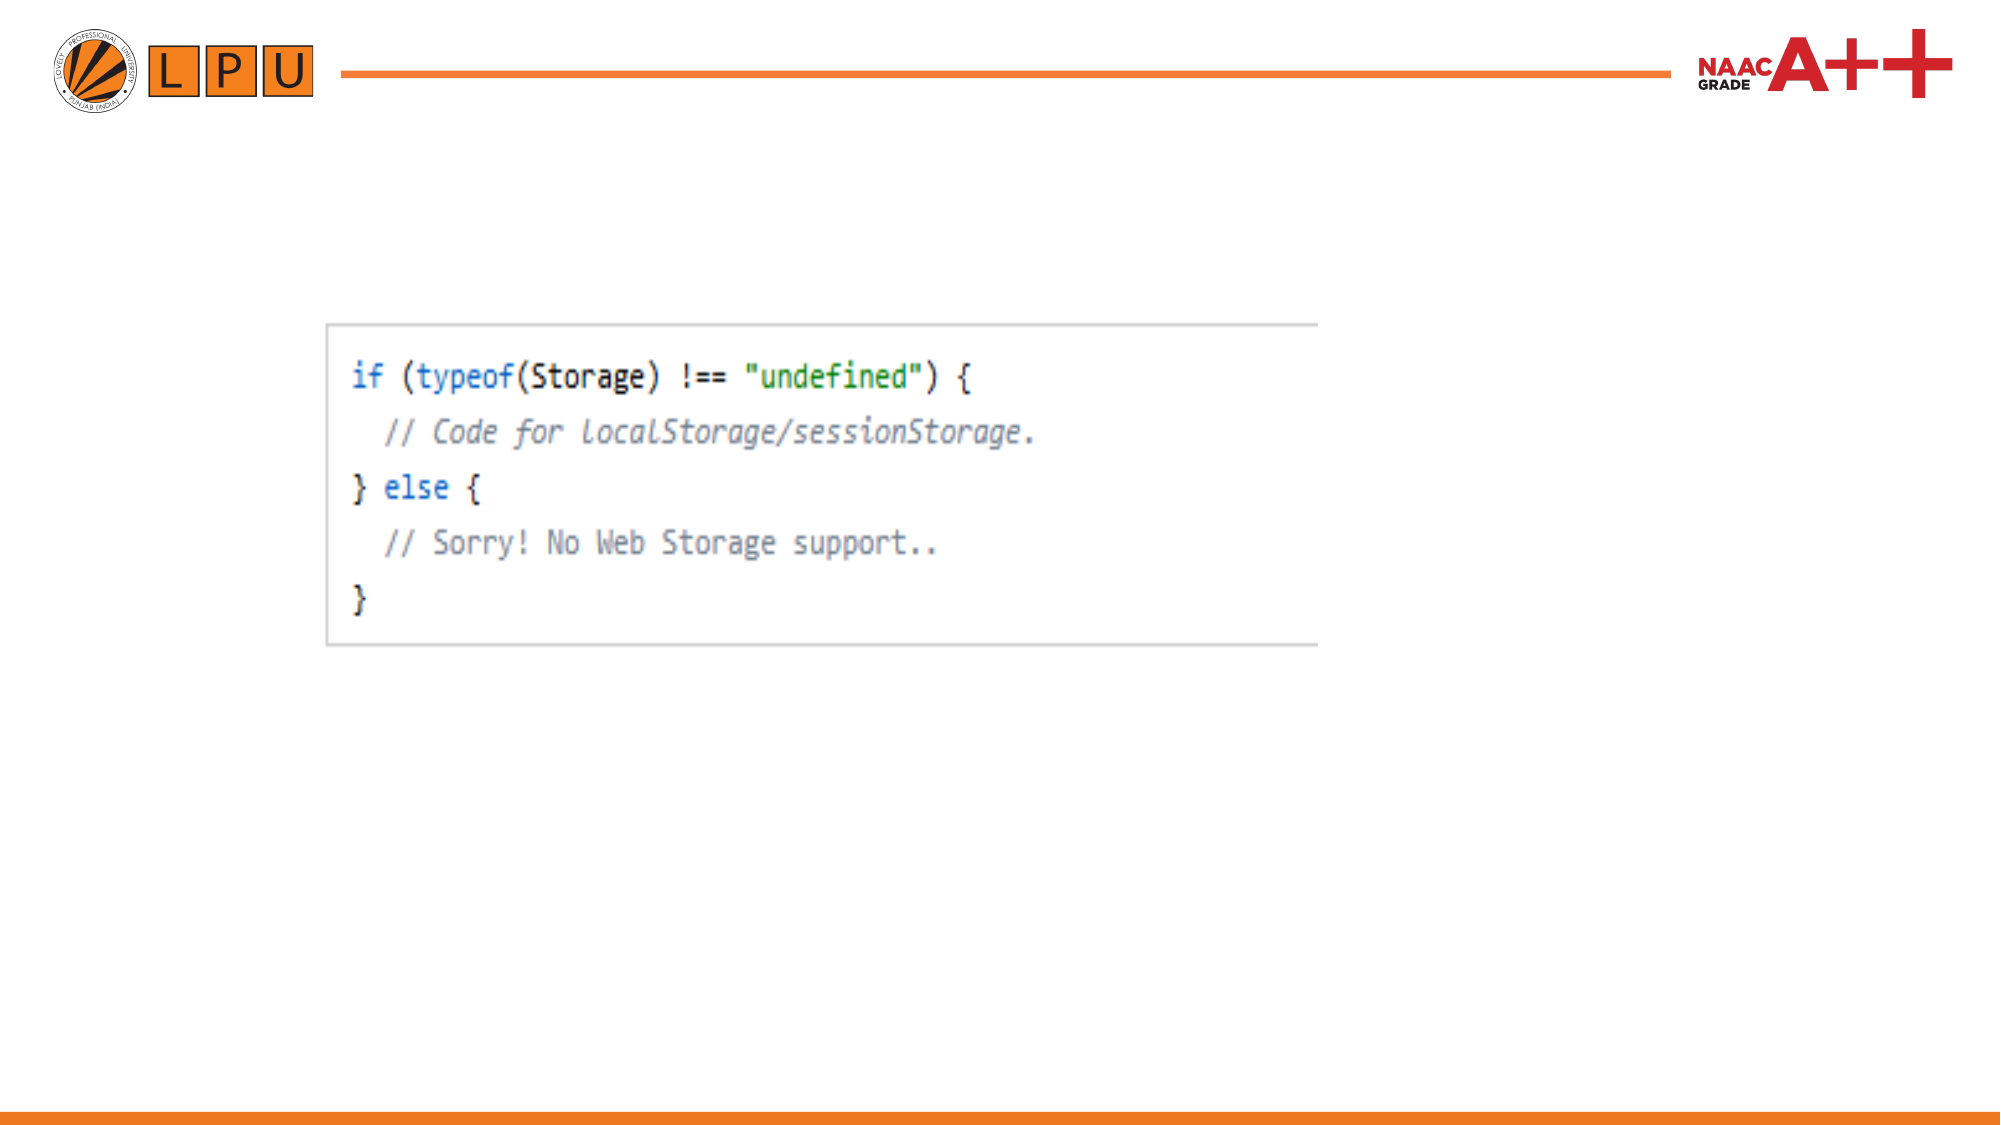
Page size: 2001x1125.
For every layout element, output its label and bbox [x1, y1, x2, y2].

list [309, 309, 1318, 669]
